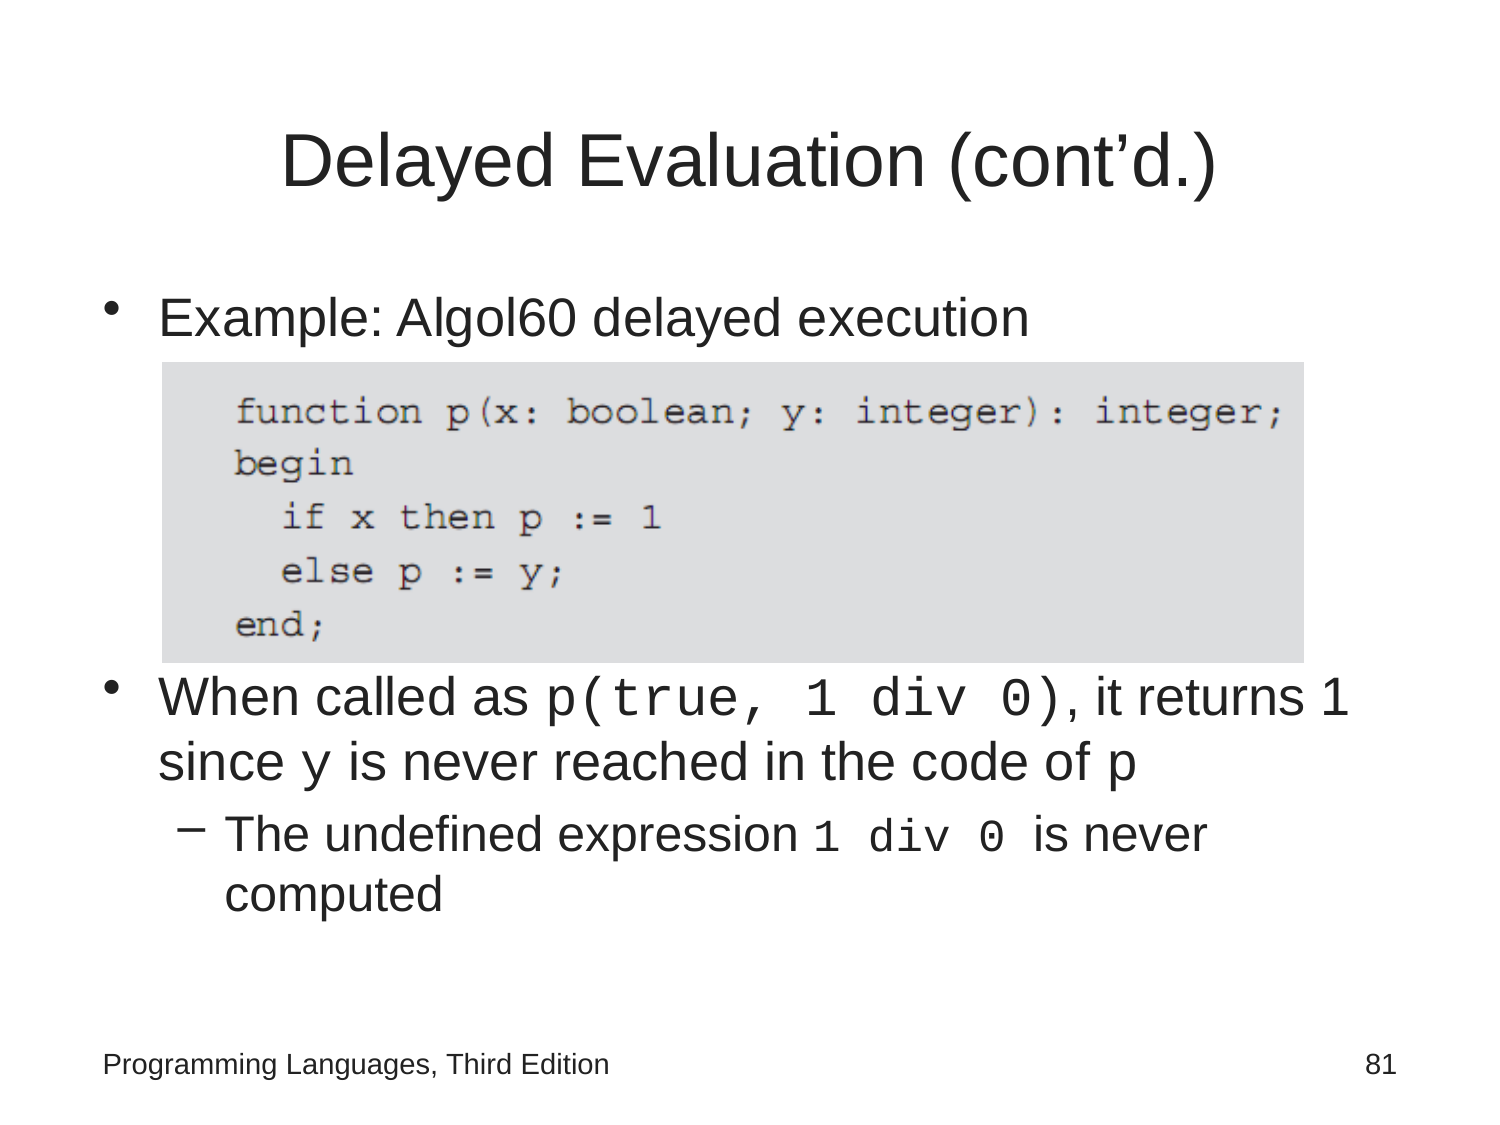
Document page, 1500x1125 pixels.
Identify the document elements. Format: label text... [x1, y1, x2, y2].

picture [162, 362, 1304, 663]
footer Programming Languages, Third Edition [87, 1037, 1051, 1101]
slide_number 81 [1074, 1037, 1413, 1101]
title Delayed Evaluation (cont’d.) [87, 62, 1413, 250]
list Example: Algol60 delayed execution When called as p(true, 1 div 0), it returns 1 since y is never reached in the code of p The undefined expression 1 div 0 is never computed [87, 275, 1413, 1025]
